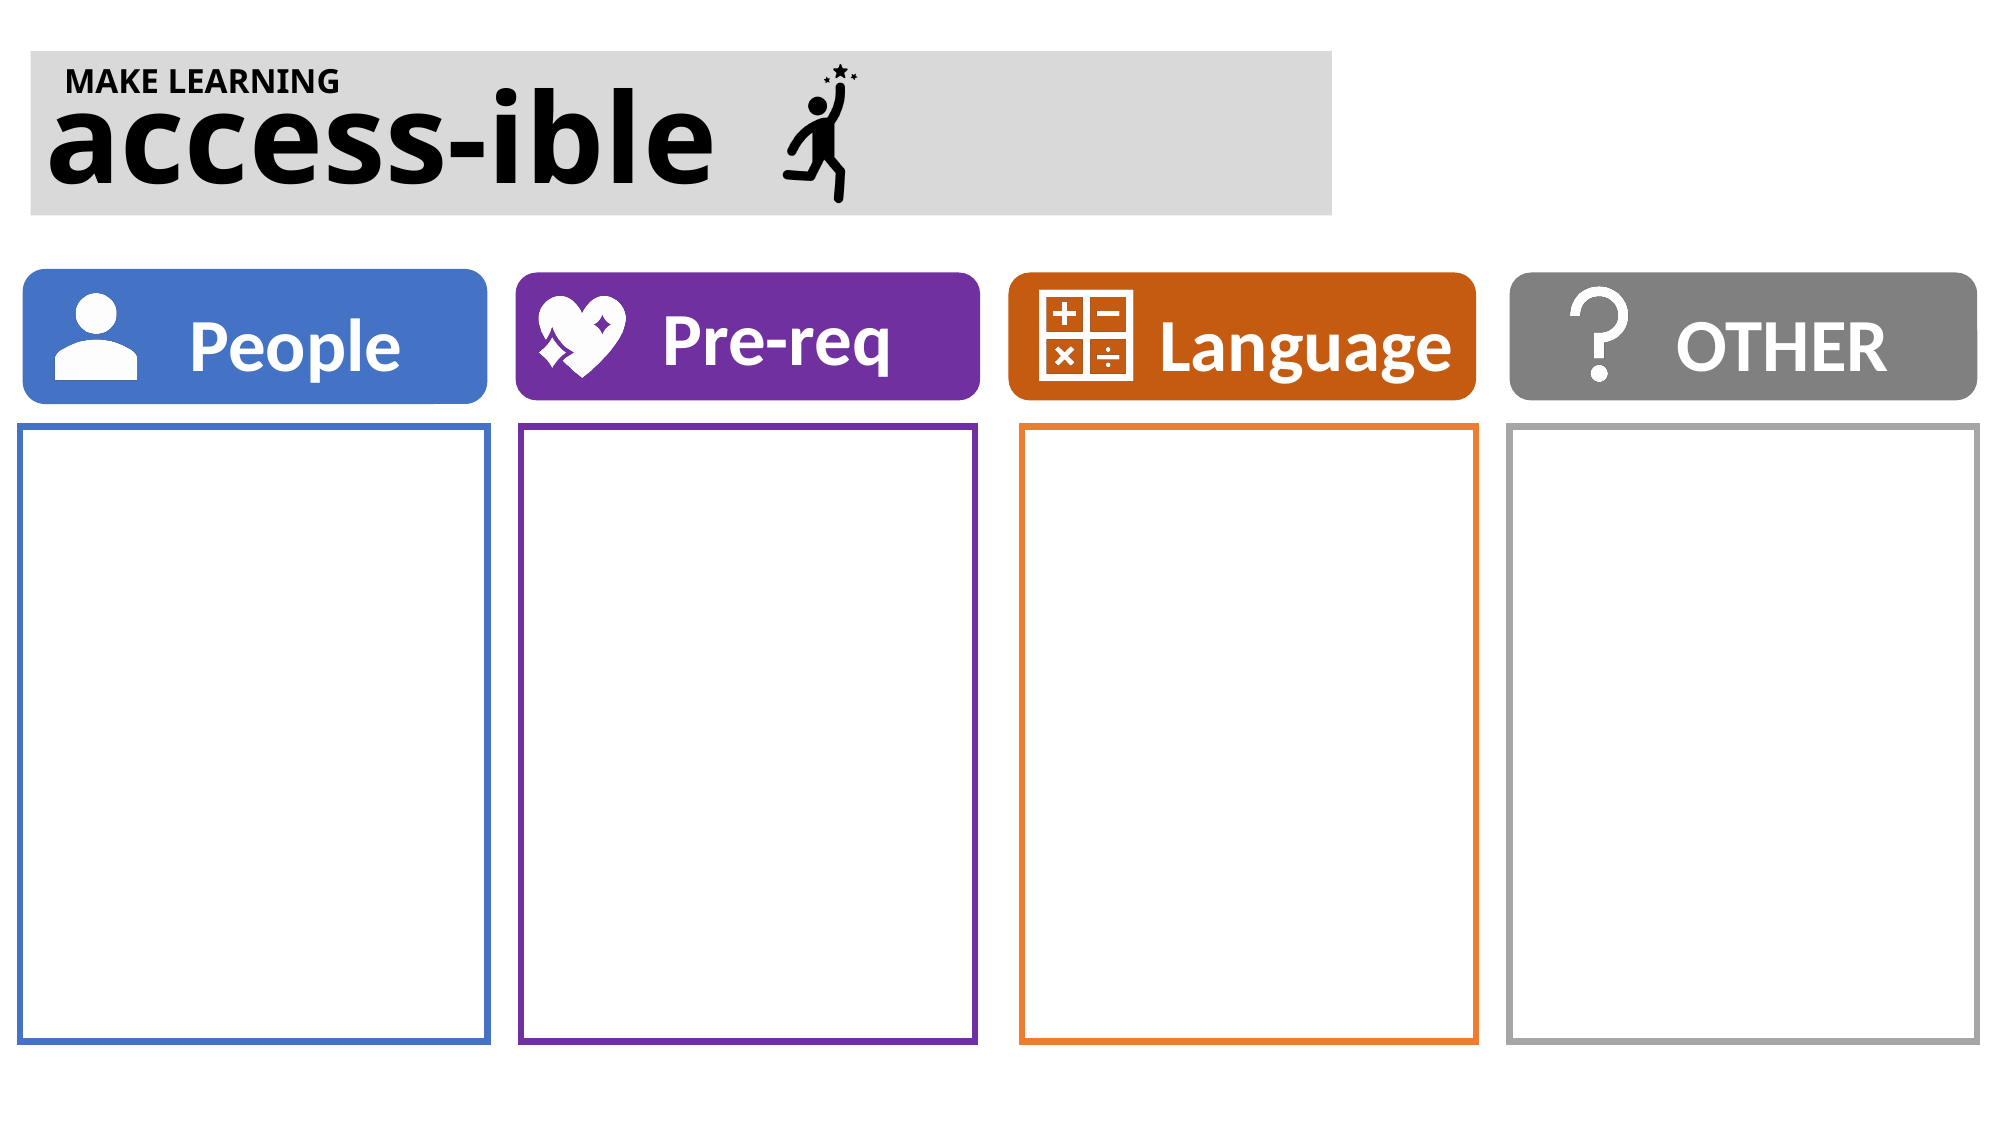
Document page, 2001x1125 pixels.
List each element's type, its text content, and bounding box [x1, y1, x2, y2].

picture [34, 275, 158, 398]
picture [520, 275, 644, 398]
picture [1025, 275, 1149, 398]
text_box [1021, 425, 1477, 1043]
text_box [520, 425, 976, 1043]
text_box [21, 267, 489, 406]
picture [1537, 272, 1661, 396]
text_box [514, 279, 520, 394]
text_box People [174, 289, 418, 394]
text_box [1007, 271, 1478, 402]
text_box MAKE LEARNING [49, 52, 356, 108]
text_box [1509, 425, 1978, 1043]
text_box [1508, 271, 1979, 402]
text_box access-ible [30, 50, 1332, 216]
picture [747, 59, 898, 210]
text_box OTHER [1661, 289, 1904, 394]
text_box [19, 425, 488, 1043]
text_box Pre-req [647, 283, 908, 389]
text_box [524, 271, 982, 402]
text_box Language [1149, 288, 1469, 394]
